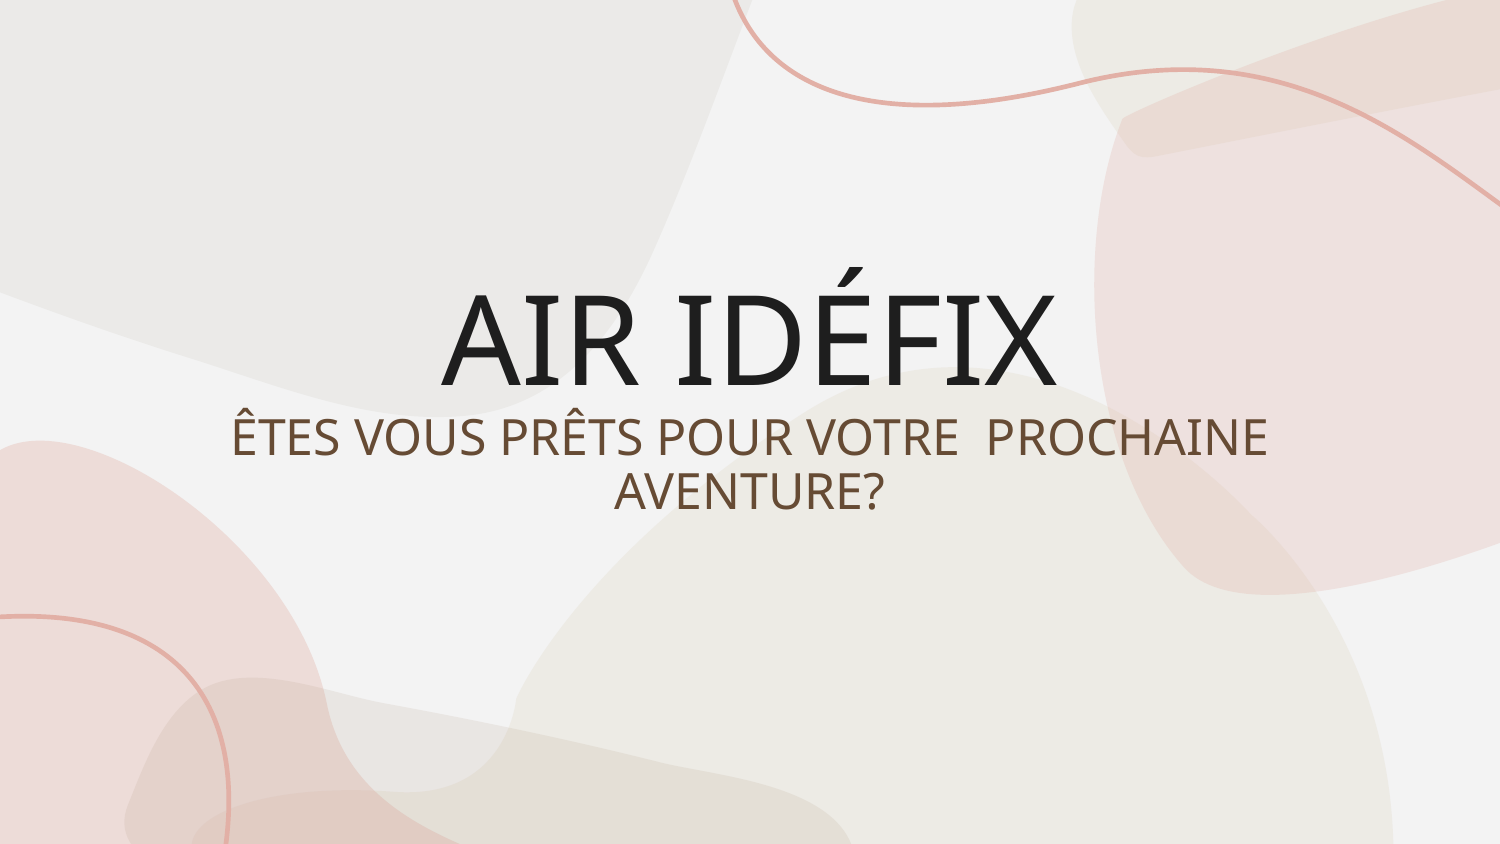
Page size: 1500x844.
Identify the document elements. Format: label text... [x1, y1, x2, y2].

title AIR IDÉFIX ÊTES VOUS PRÊTS POUR VOTRE PROCHAINE AVENTURE? [118, 267, 1382, 530]
